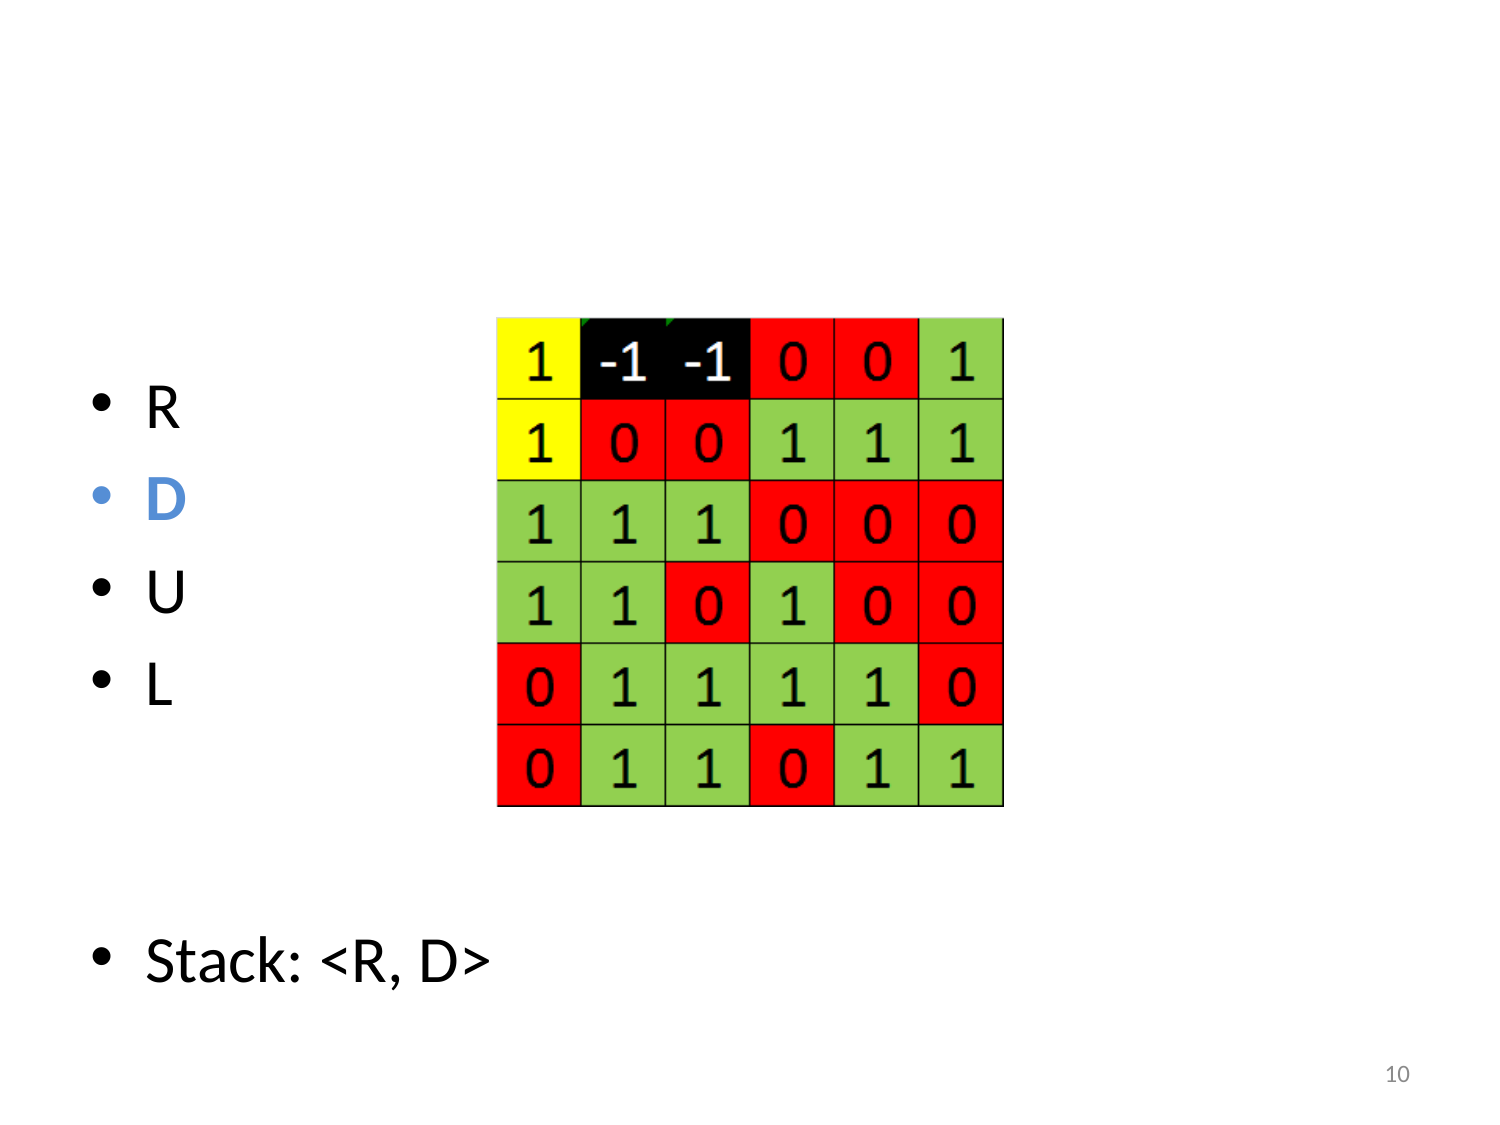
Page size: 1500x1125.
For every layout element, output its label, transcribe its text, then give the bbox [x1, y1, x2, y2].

picture [495, 317, 1005, 808]
list R D U L Stack: <R, D> [75, 262, 1425, 1005]
slide_number 10 [1074, 1042, 1425, 1103]
